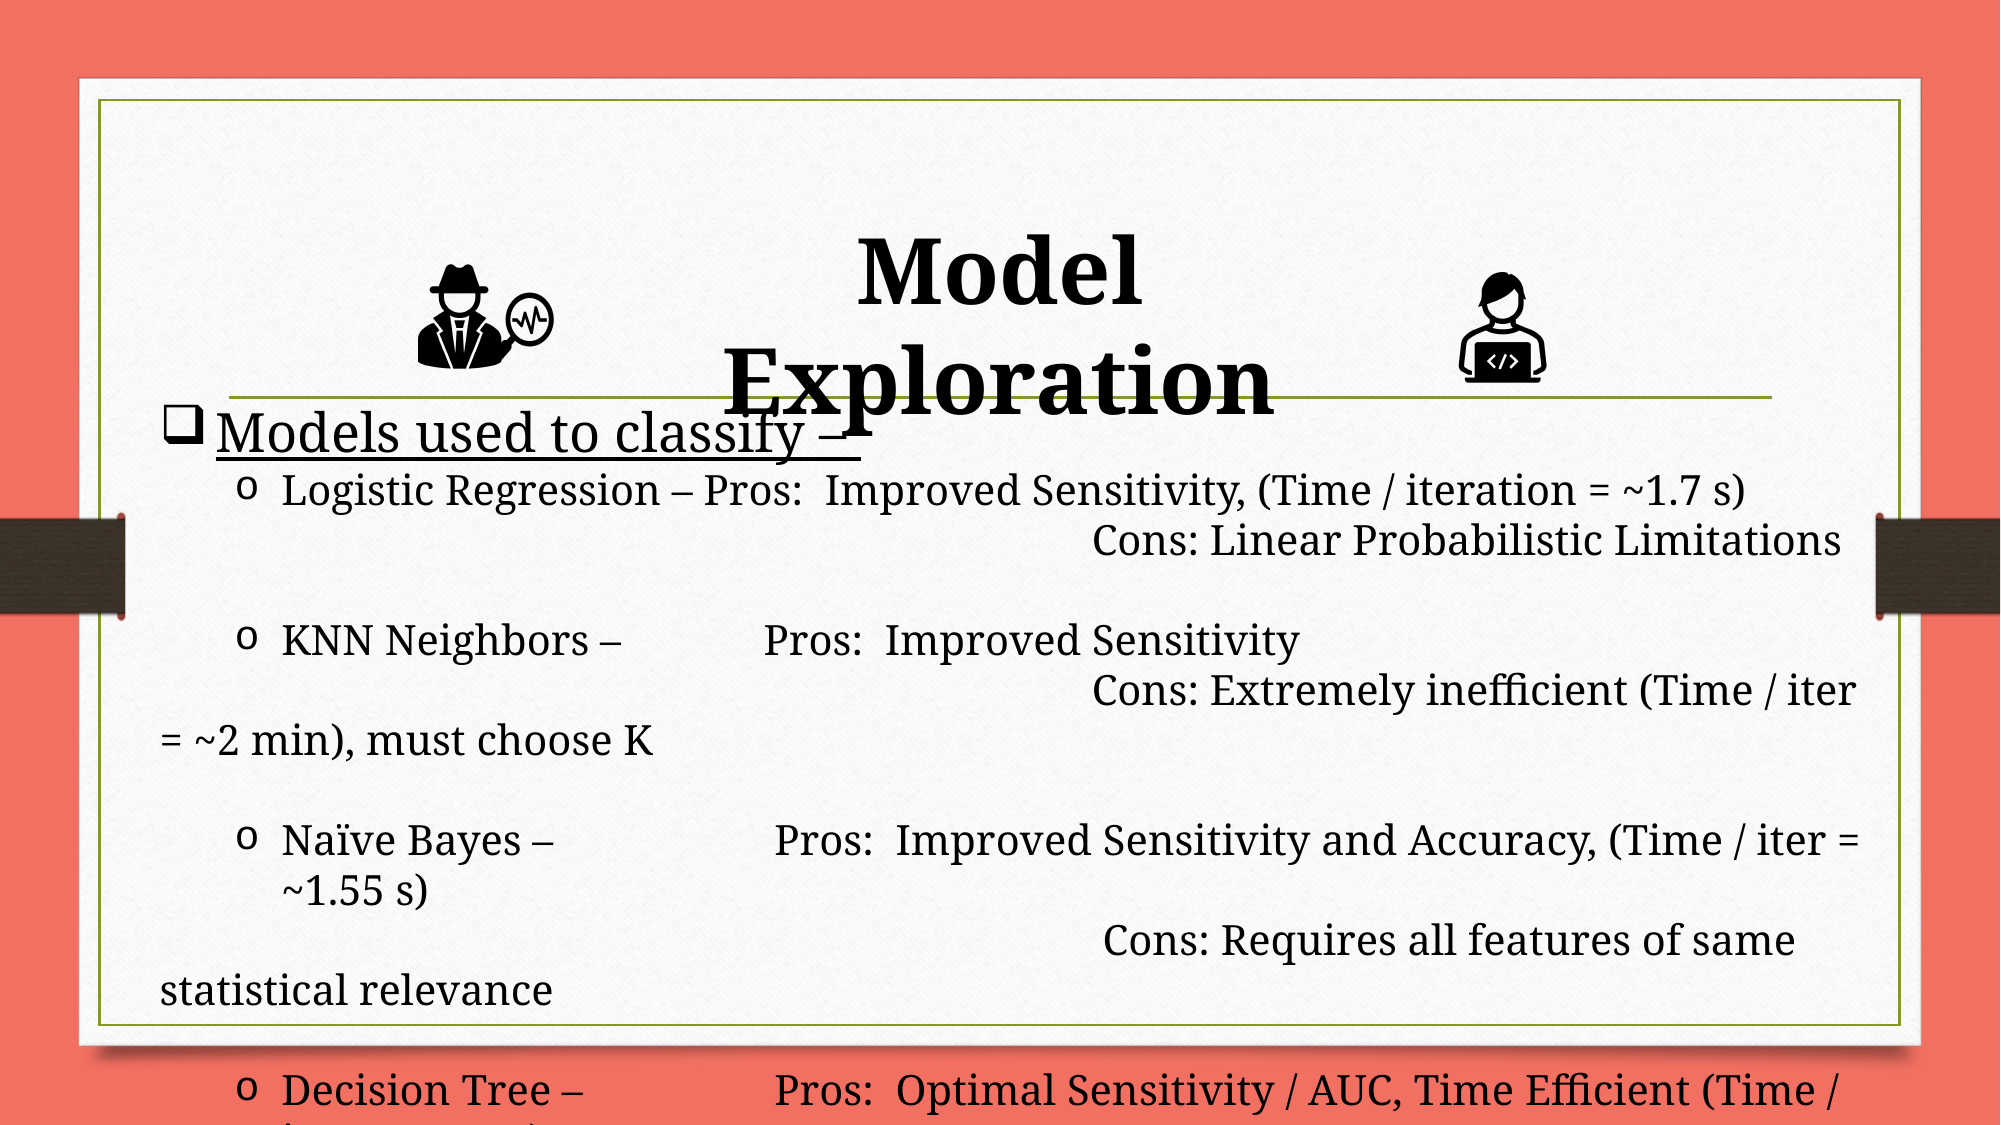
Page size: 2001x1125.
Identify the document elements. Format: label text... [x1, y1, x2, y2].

text_box Model Exploration [559, 257, 1441, 388]
picture [0, 0, 2001, 1125]
text_box Models used to classify – Logistic Regression – Pros: Improved Sensitivity, (Time / iteration = ~1.7 s) Cons: Linear Probabilistic Limitations KNN Neighbors – Pros: Improved Sensitivity Cons: Extremely inefficient (Time / iter = ~2 min), must choose K Naïve Bayes – Pros: Improved Sensitivity and Accuracy, (Time / iter = ~1.55 s) Cons: Requires all features of same statistical relevance Decision Tree – Pros: Optimal Sensitivity / AUC, Time Efficient (Time / iter = ~1.55 s) Cons: Potential for Overfitting, must prune [144, 391, 1902, 1125]
